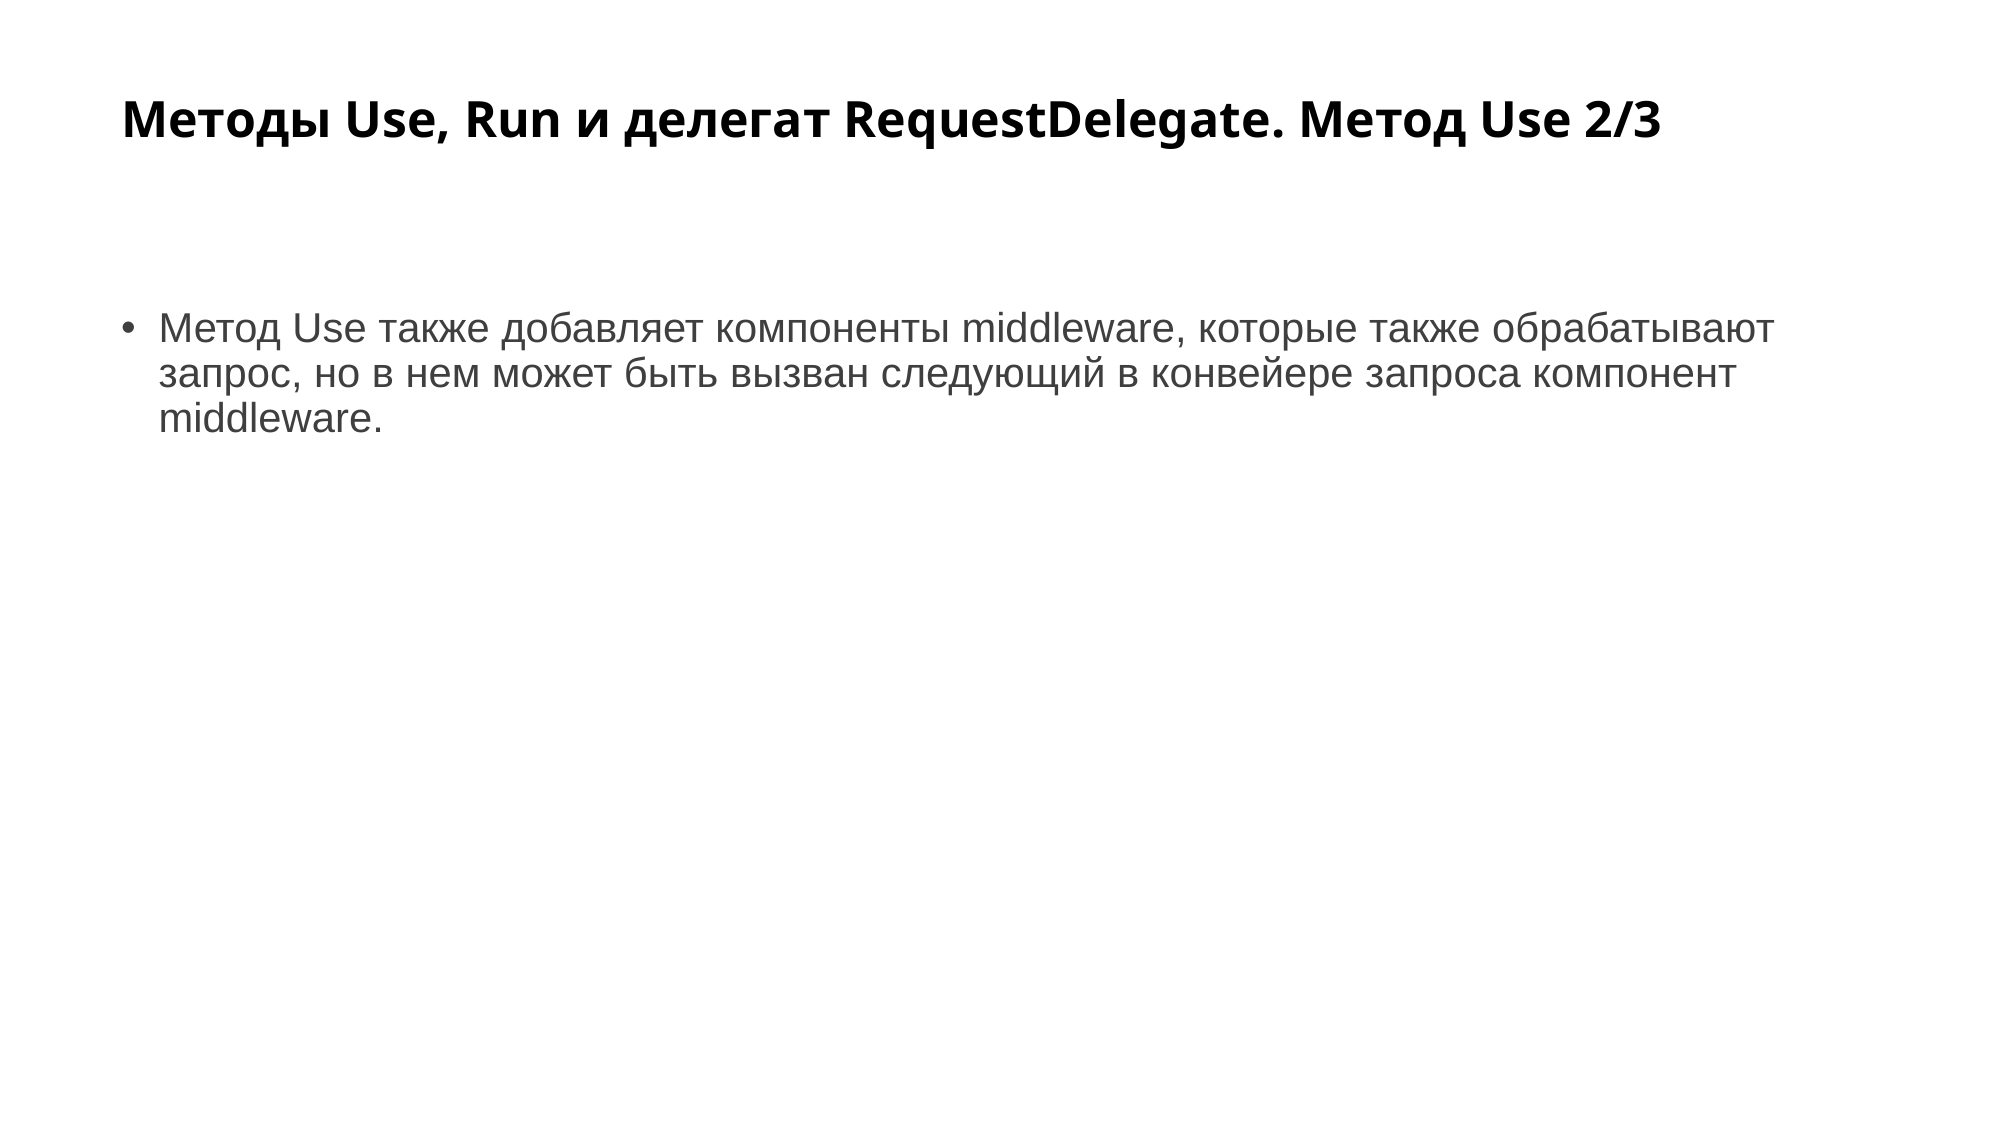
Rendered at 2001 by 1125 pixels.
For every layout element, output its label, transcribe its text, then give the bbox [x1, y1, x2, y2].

title Методы Use, Run и делегат RequestDelegate. Метод Use 2/3 [106, 42, 1832, 260]
list Метод Use также добавляет компоненты middleware, которые также обрабатывают запрос, но в нем может быть вызван следующий в конвейере запроса компонент middleware. [106, 299, 1832, 1014]
